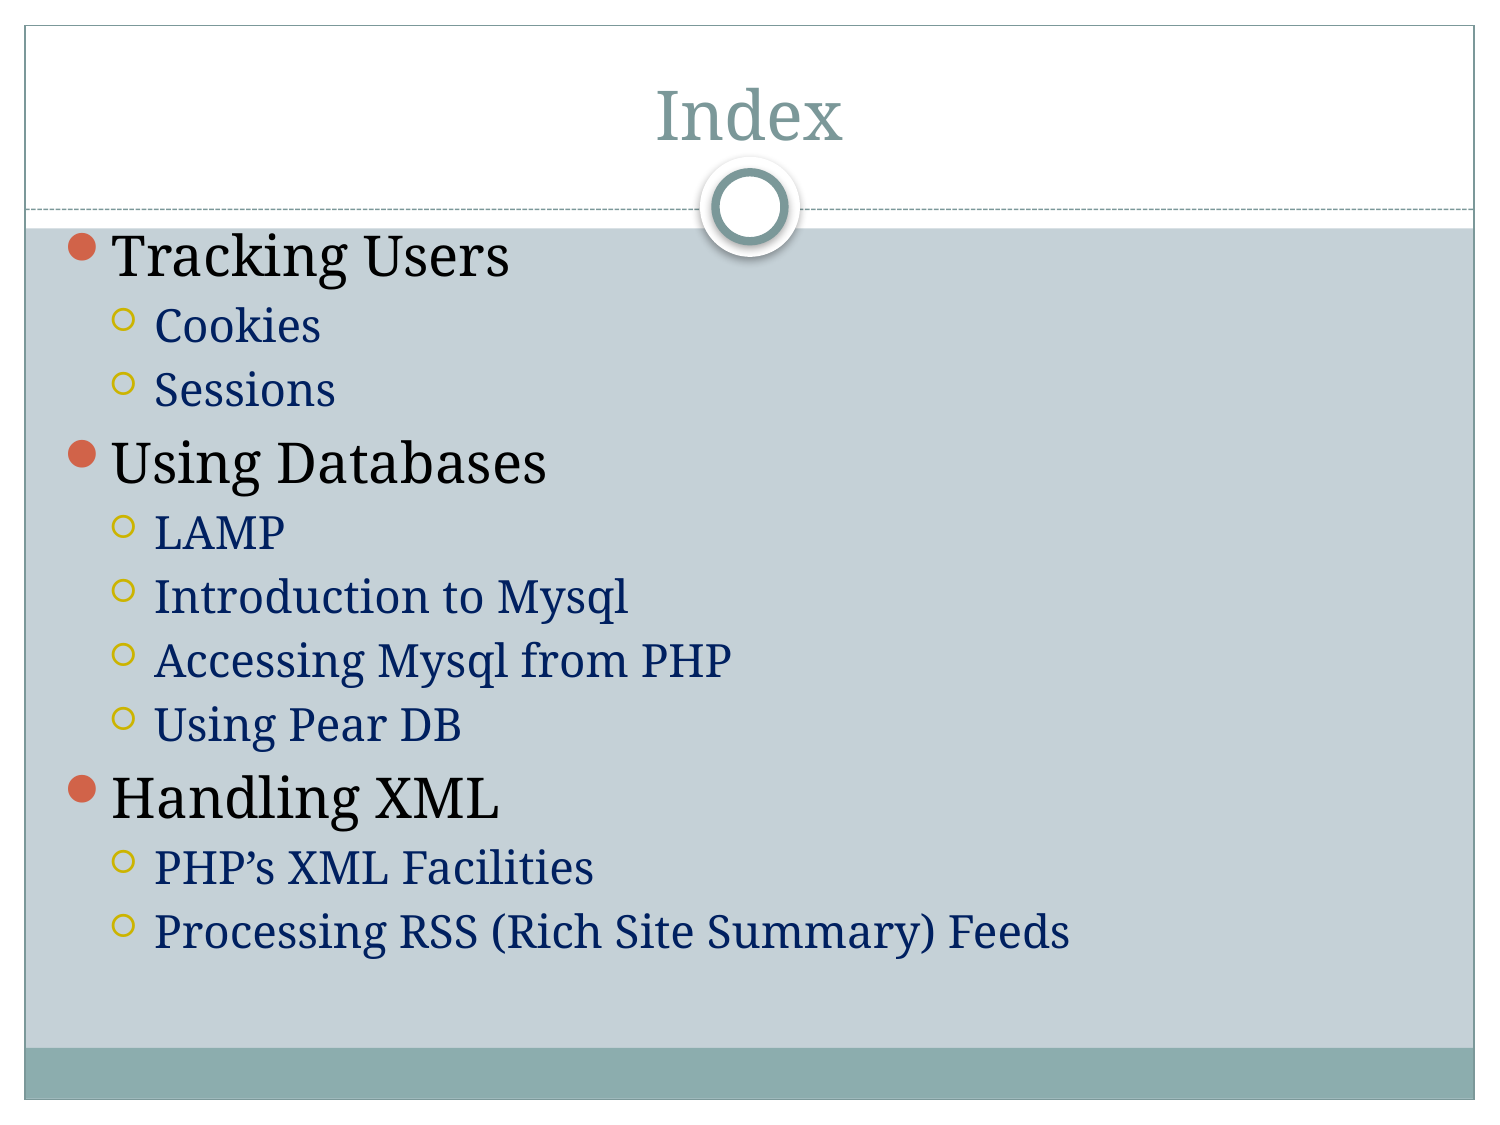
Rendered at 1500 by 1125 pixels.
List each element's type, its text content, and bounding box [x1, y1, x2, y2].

title Index [49, 37, 1450, 162]
list Tracking Users Cookies Sessions Using Databases LAMP Introduction to Mysql Accessing Mysql from PHP Using Pear DB Handling XML PHP’s XML Facilities Processing RSS (Rich Site Summary) Feeds [49, 212, 1445, 1013]
